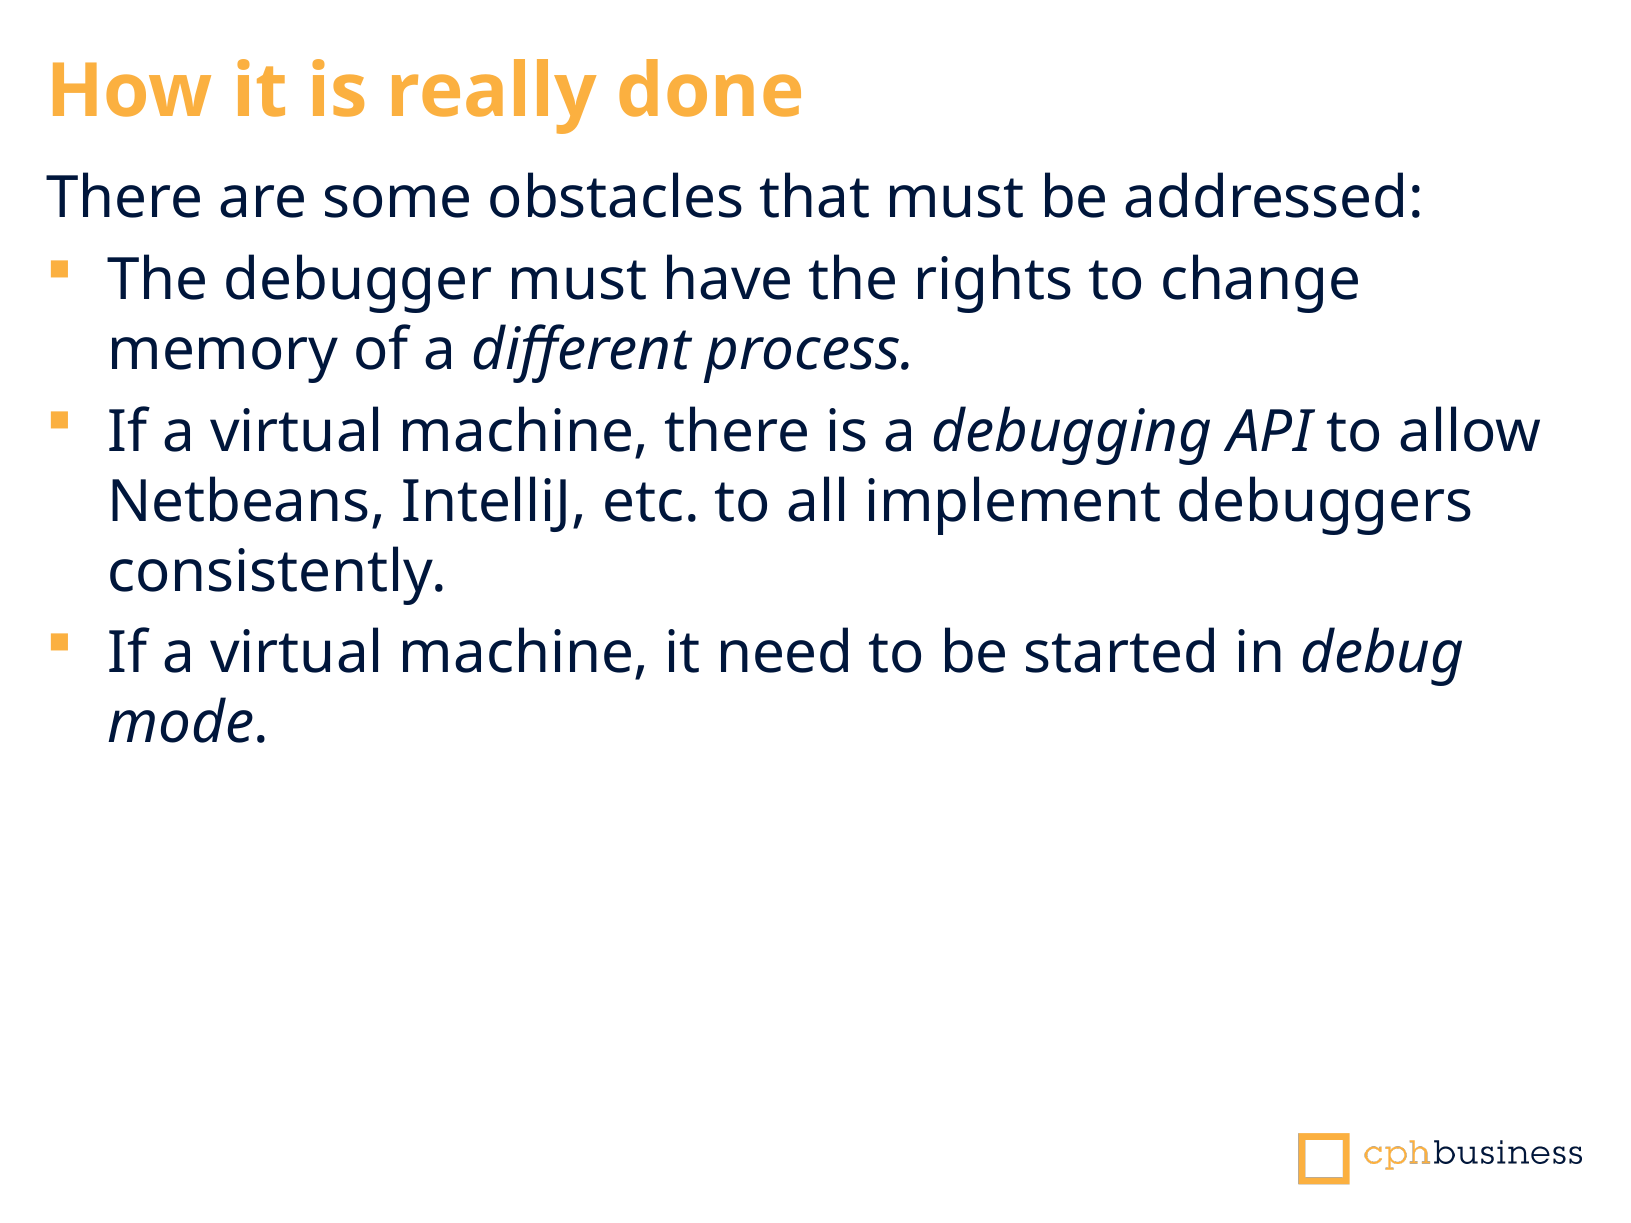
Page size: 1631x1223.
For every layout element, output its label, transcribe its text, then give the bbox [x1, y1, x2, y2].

list There are some obstacles that must be addressed: The debugger must have the rights to change memory of a different process. If a virtual machine, there is a debugging API to allow Netbeans, IntelliJ, etc. to all implement debuggers consistently. If a virtual machine, it need to be started in debug mode. [31, 152, 1607, 1126]
picture [1247, 1082, 1631, 1223]
list How it is really done [31, 33, 1607, 137]
